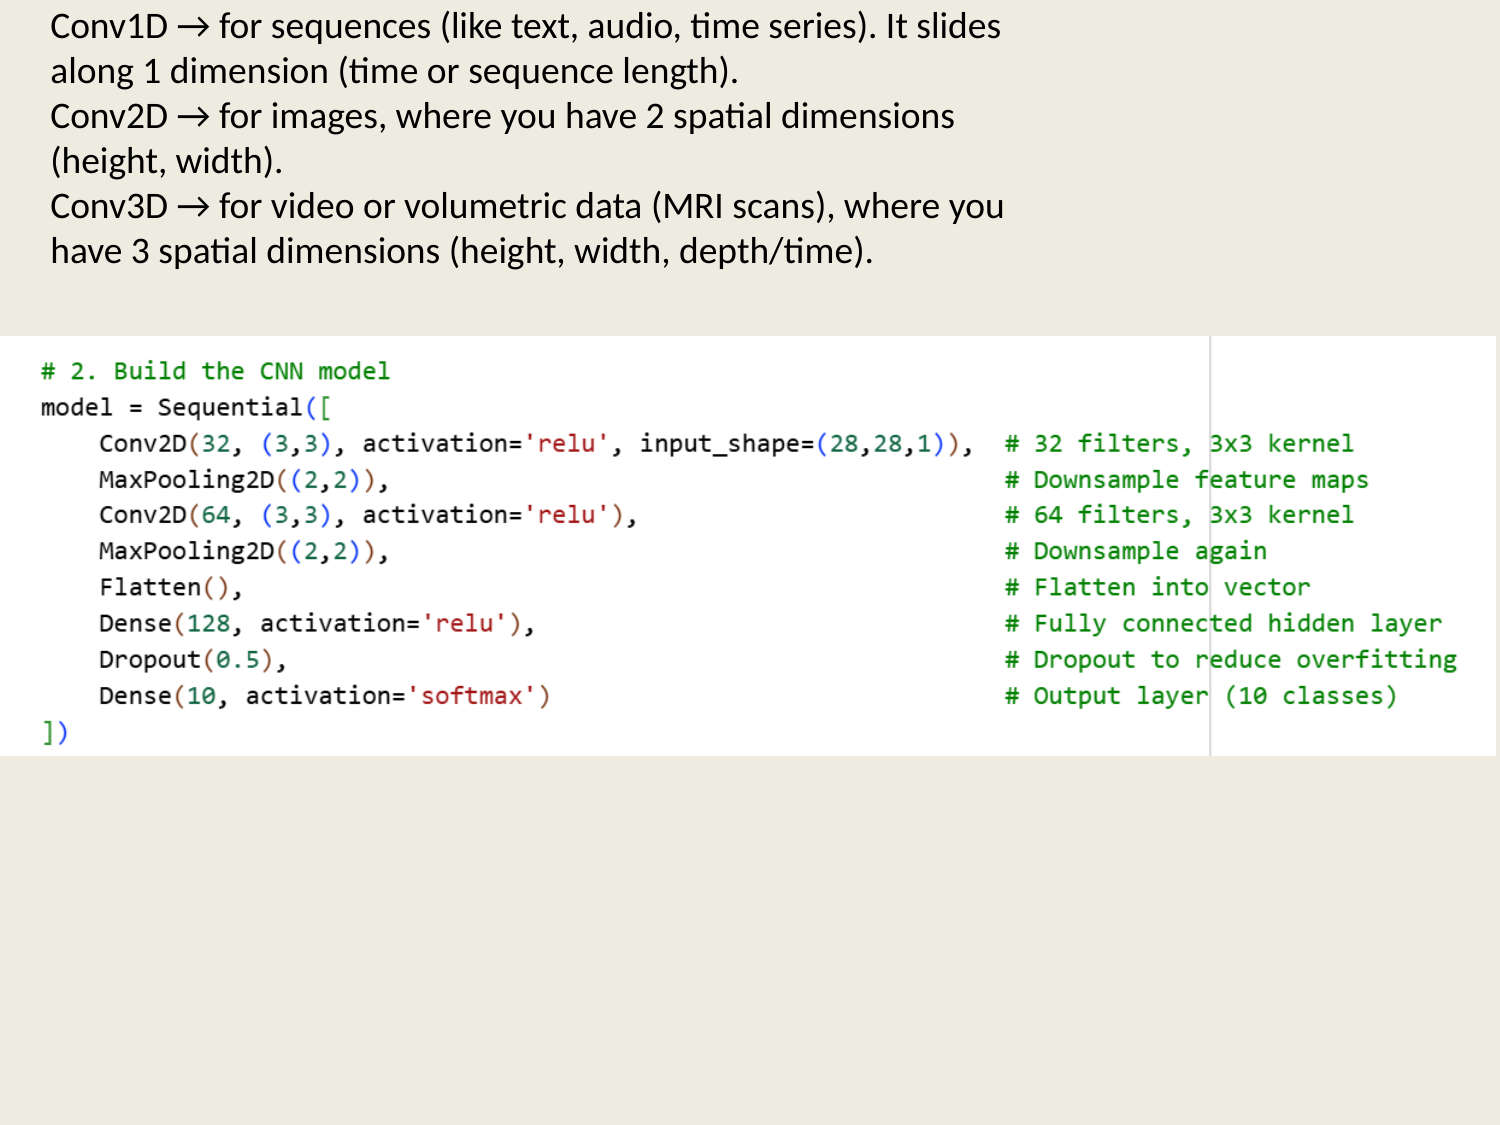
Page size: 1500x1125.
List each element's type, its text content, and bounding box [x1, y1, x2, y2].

picture [0, 336, 1496, 756]
text_box Conv1D → for sequences (like text, audio, time series). It slides along 1 dimension (time or sequence length). Conv2D → for images, where you have 2 spatial dimensions (height, width). Conv3D → for video or volumetric data (MRI scans), where you have 3 spatial dimensions (height, width, depth/time). [35, 0, 1055, 278]
